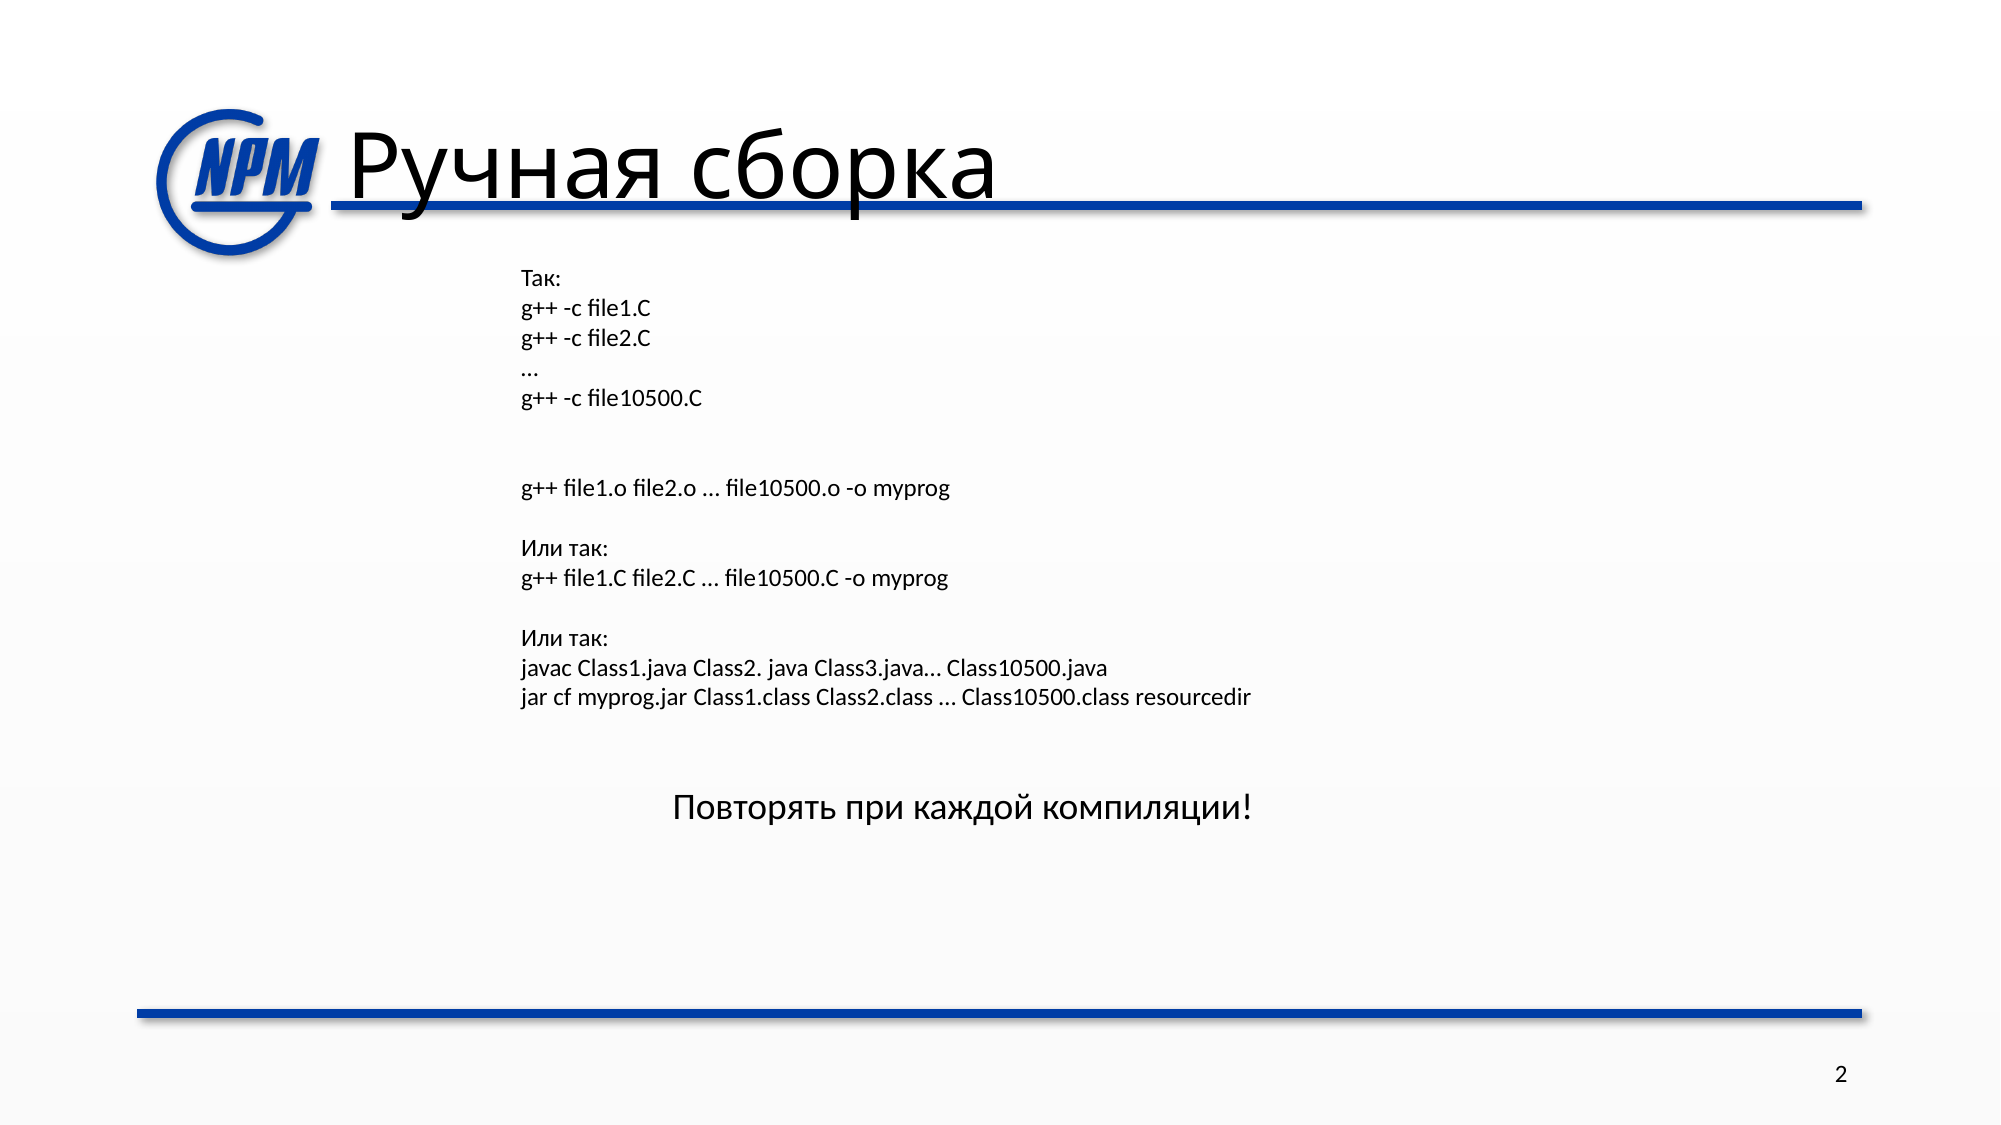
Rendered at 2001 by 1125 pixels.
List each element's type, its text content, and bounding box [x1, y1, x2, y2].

text_box Так: g++ -c file1.C g++ -c file2.C … g++ -c file10500.C g++ file1.o file2.o … file10500.o -o myprog Или так: g++ file1.C file2.C … file10500.C -o myprog Или так: javac Class1.java Class2. java Class3.java… Class10500.java jar cf myprog.jar Class1.class Class2.class … Class10500.class resourcedir [506, 254, 1538, 719]
slide_number 2 [1412, 1042, 1863, 1103]
picture [137, 93, 331, 271]
text_box Повторять при каждой компиляции! [657, 774, 1386, 835]
title Ручная сборка [331, 59, 1863, 278]
